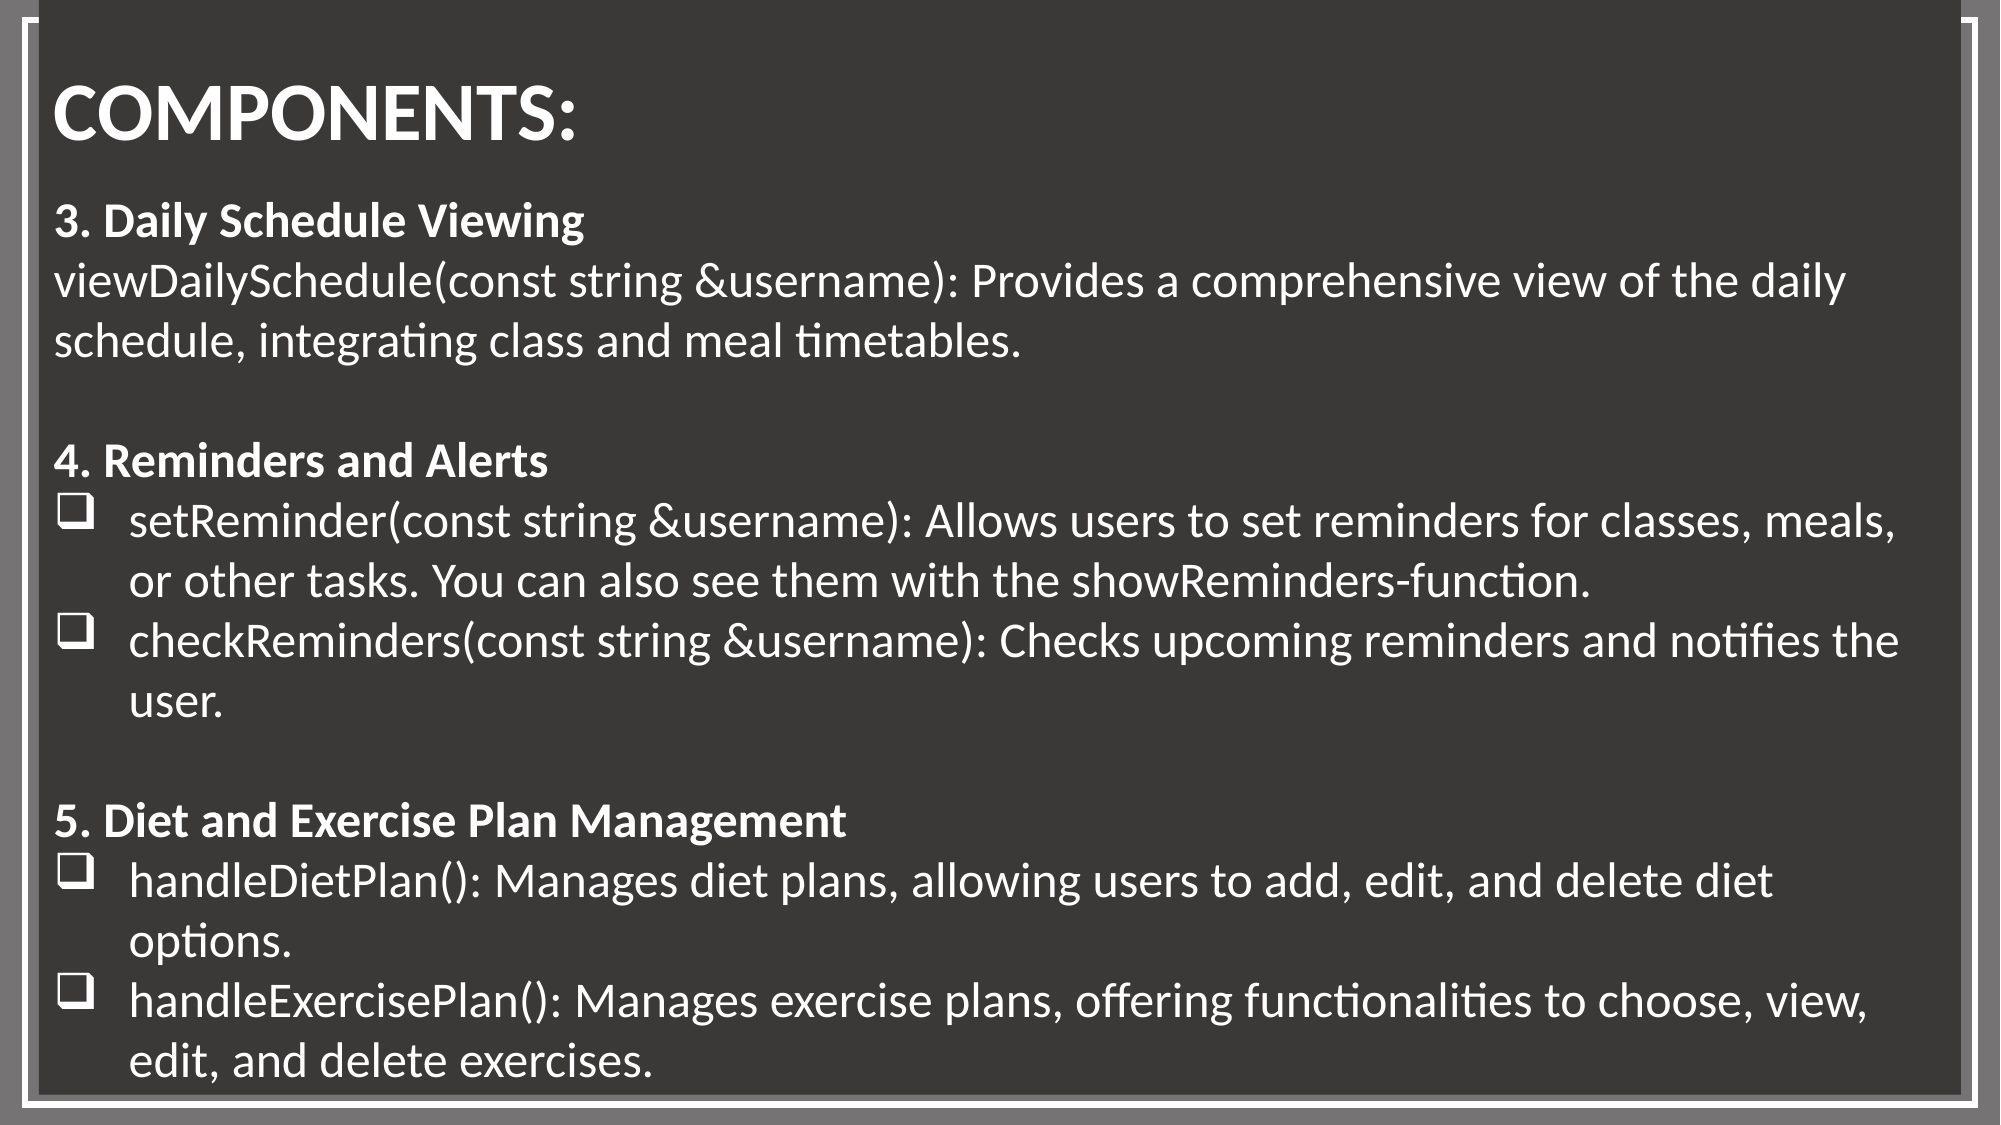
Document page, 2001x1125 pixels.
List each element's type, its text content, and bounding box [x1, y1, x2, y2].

text_box COMPONENTS: 3. Daily Schedule Viewing viewDailySchedule(const string &username): Provides a comprehensive view of the daily schedule, integrating class and meal timetables. 4. Reminders and Alerts setReminder(const string &username): Allows users to set reminders for classes, meals, or other tasks. You can also see them with the showReminders-function. checkReminders(const string &username): Checks upcoming reminders and notifies the user. 5. Diet and Exercise Plan Management handleDietPlan(): Manages diet plans, allowing users to add, edit, and delete diet options. handleExercisePlan(): Manages exercise plans, offering functionalities to choose, view, edit, and delete exercises. [38, 0, 1961, 1095]
